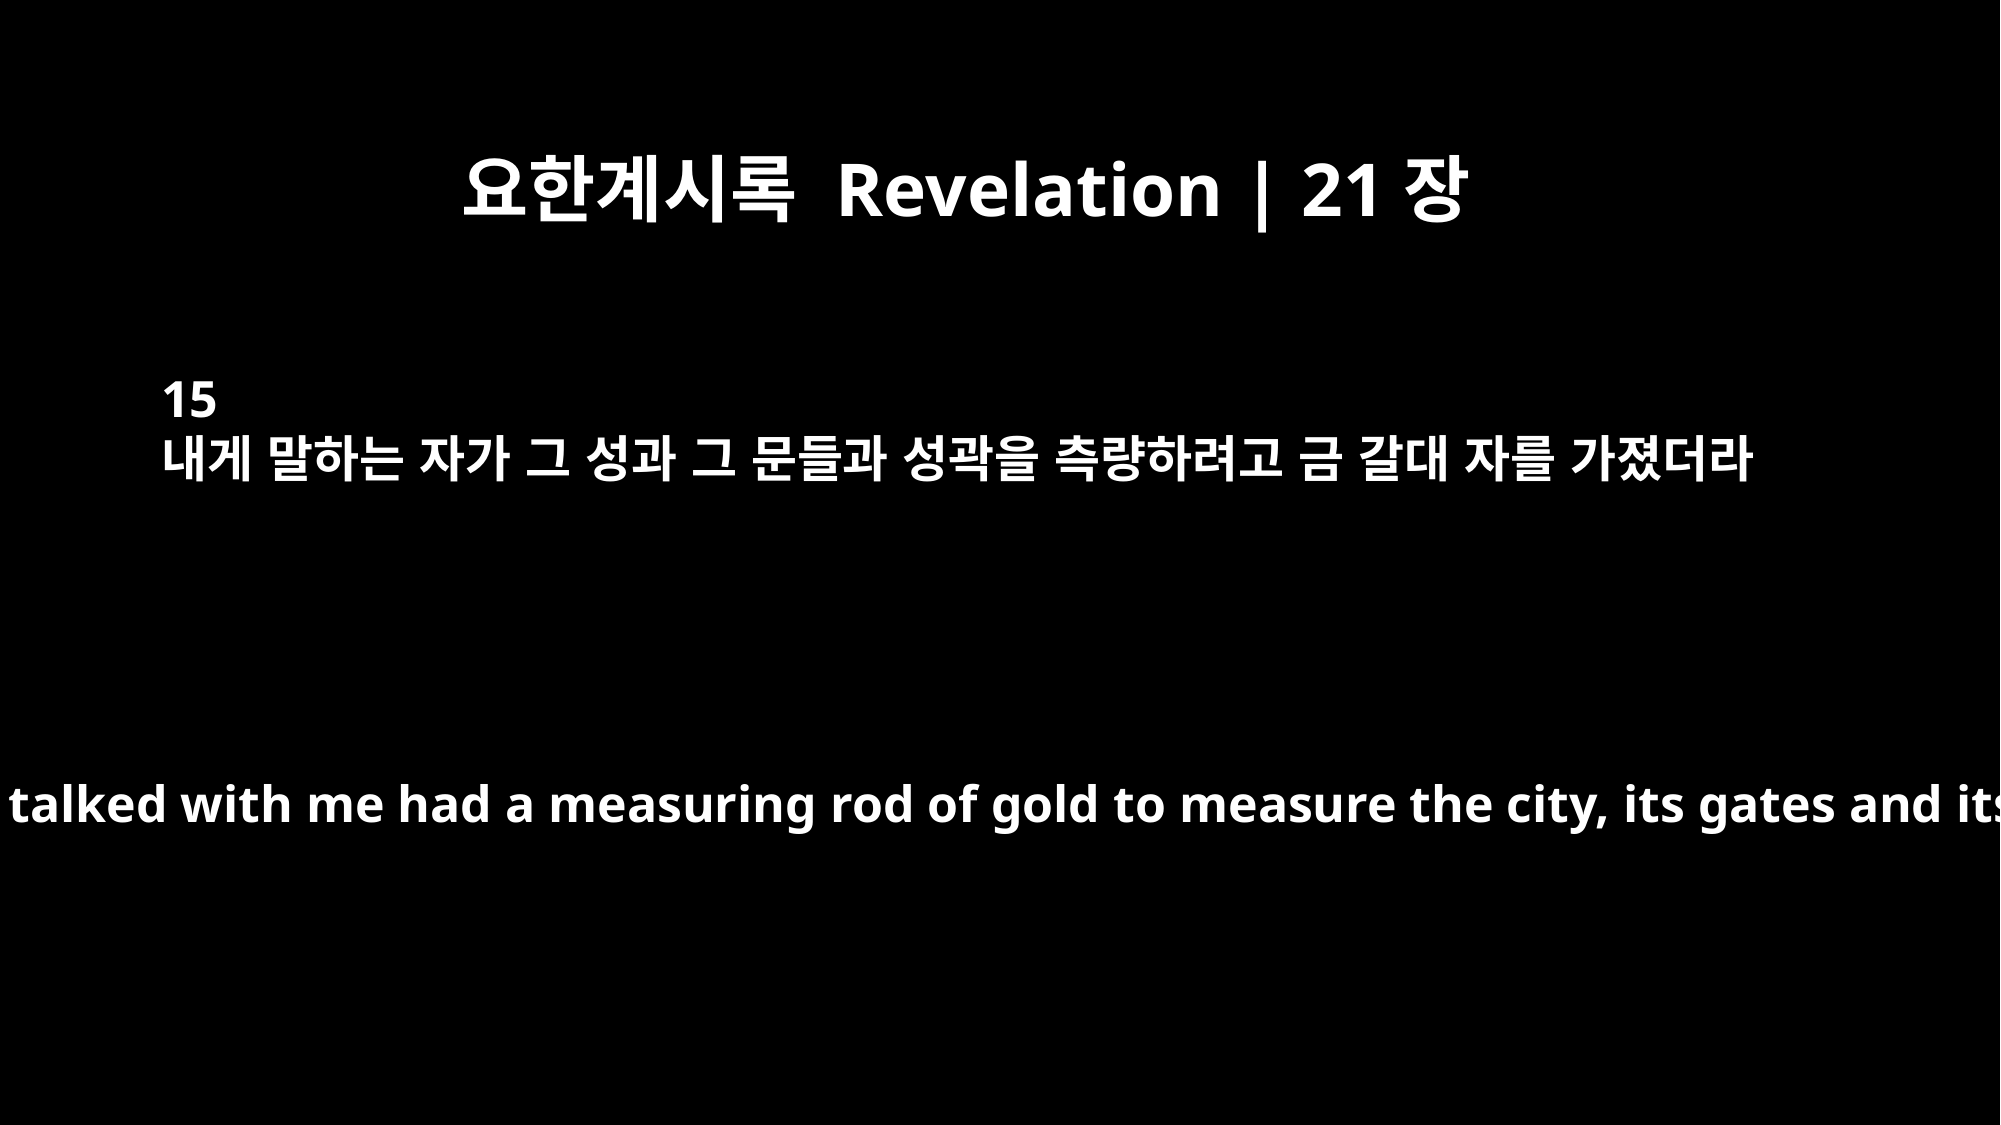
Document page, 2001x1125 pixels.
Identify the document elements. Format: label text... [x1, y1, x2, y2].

text_box The angel who talked with me had a measuring rod of gold to measure the city, its gates and its walls. [0, 764, 2000, 840]
text_box 요한계시록 Revelation | 21장 [446, 136, 1486, 239]
text_box 15 내게 말하는 자가 그 성과 그 문들과 성곽을 측량하려고 금 갈대 자를 가졌더라 [146, 359, 1771, 495]
